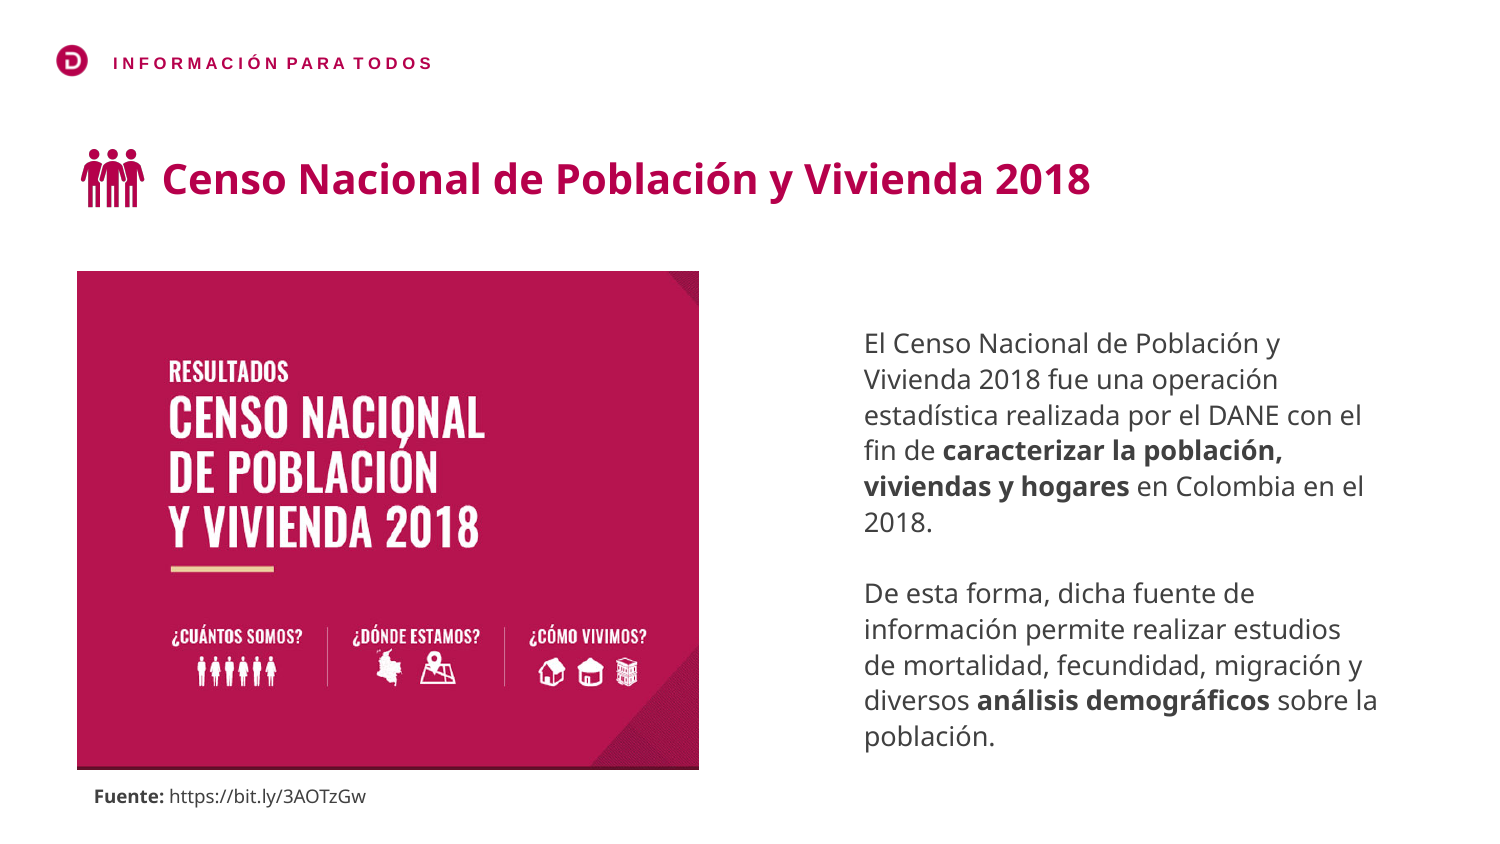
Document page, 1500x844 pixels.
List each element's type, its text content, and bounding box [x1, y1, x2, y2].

text_box Fuente: https://bit.ly/3AOTzGw [77, 776, 634, 815]
text_box El Censo Nacional de Población y Vivienda 2018 fue una operación estadística realizada por el DANE con el fin de caracterizar la población, viviendas y hogares en Colombia en el 2018. De esta forma, dicha fuente de información permite realizar estudios de mortalidad, fecundidad, migración y diversos análisis demográficos sobre la población. [847, 315, 1404, 760]
picture [53, 42, 91, 79]
picture [76, 142, 149, 214]
text_box Censo Nacional de Población y Vivienda 2018 [159, 152, 1108, 203]
picture [76, 271, 700, 770]
